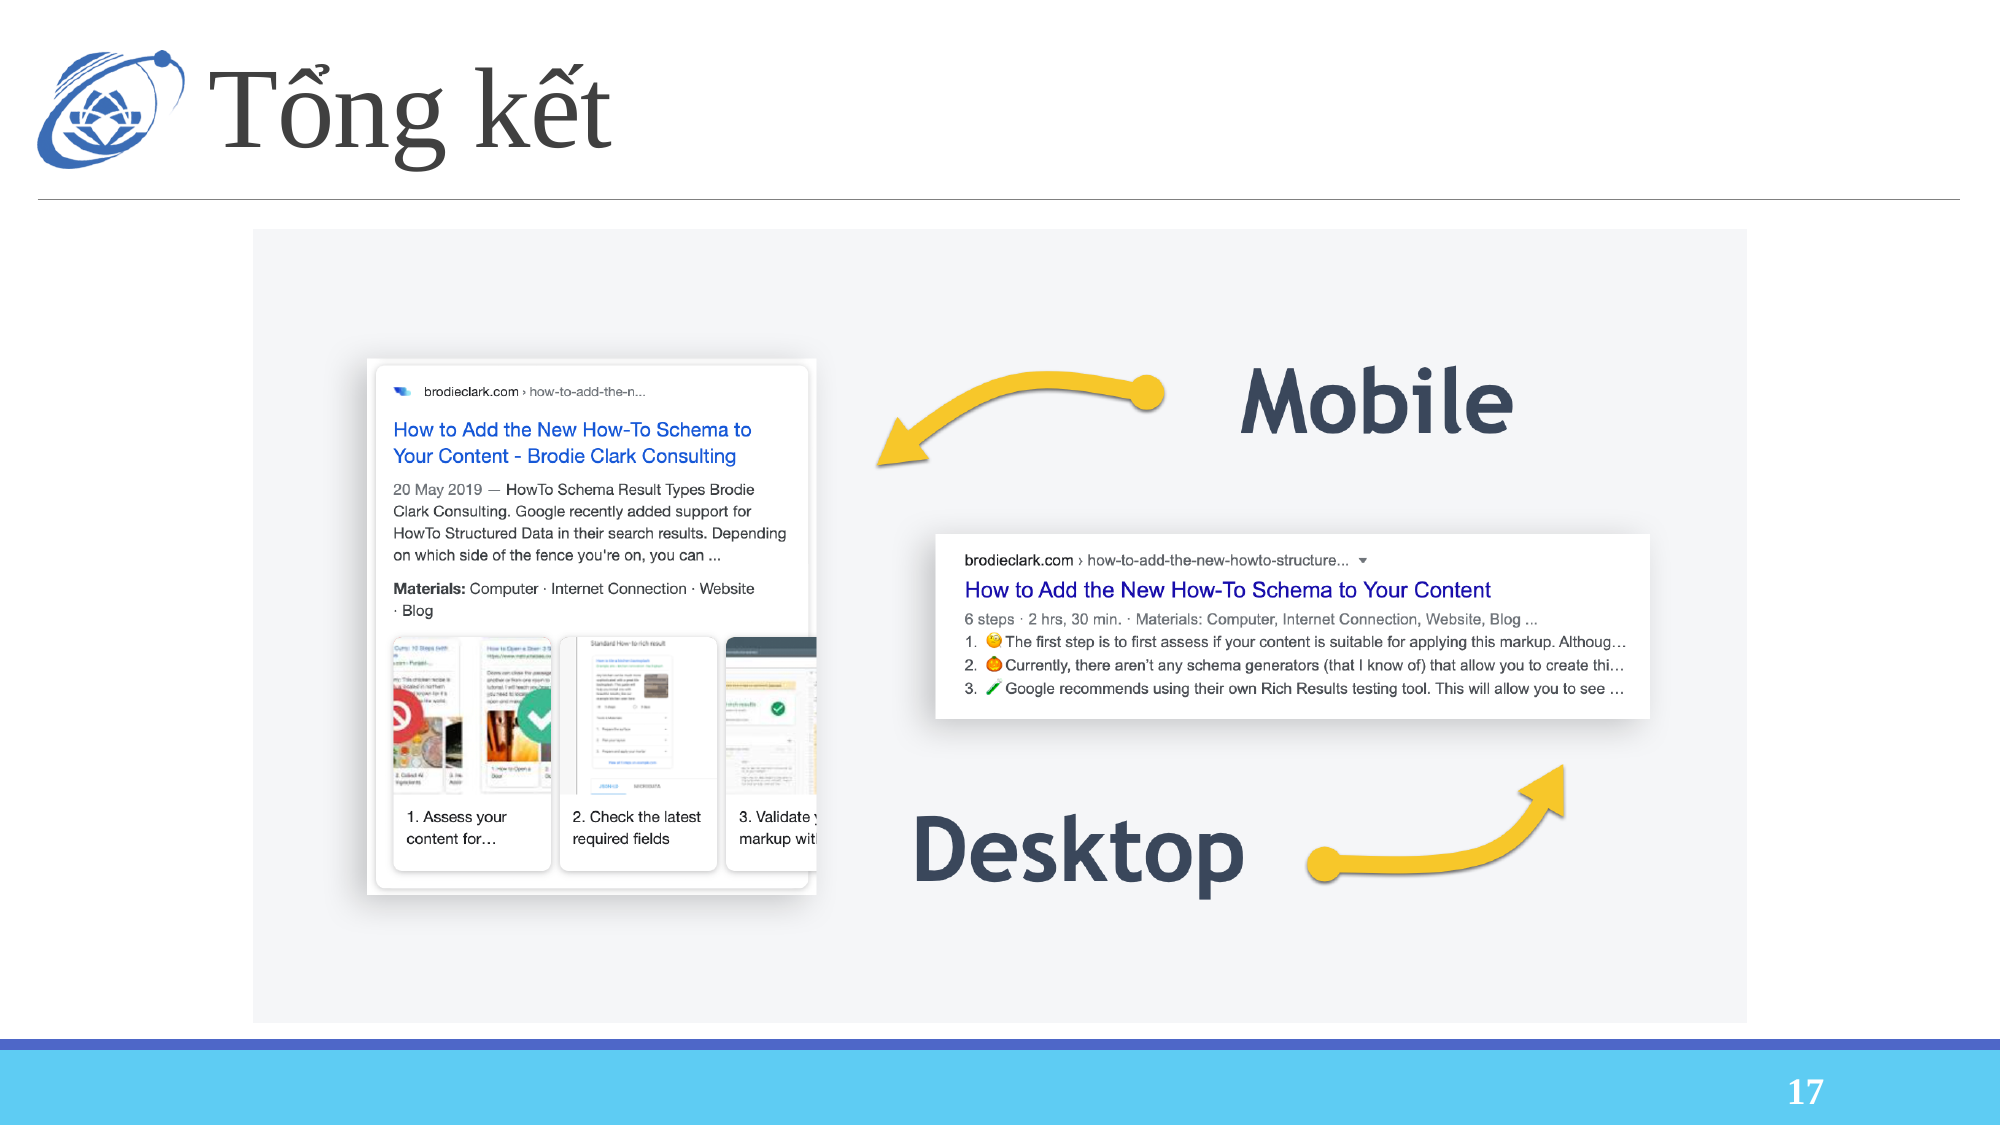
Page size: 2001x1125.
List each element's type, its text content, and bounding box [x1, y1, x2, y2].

slide_number 17 [1624, 1059, 1840, 1120]
title Tổng kết [193, 47, 1961, 192]
picture [37, 34, 185, 183]
picture [252, 228, 1747, 1023]
